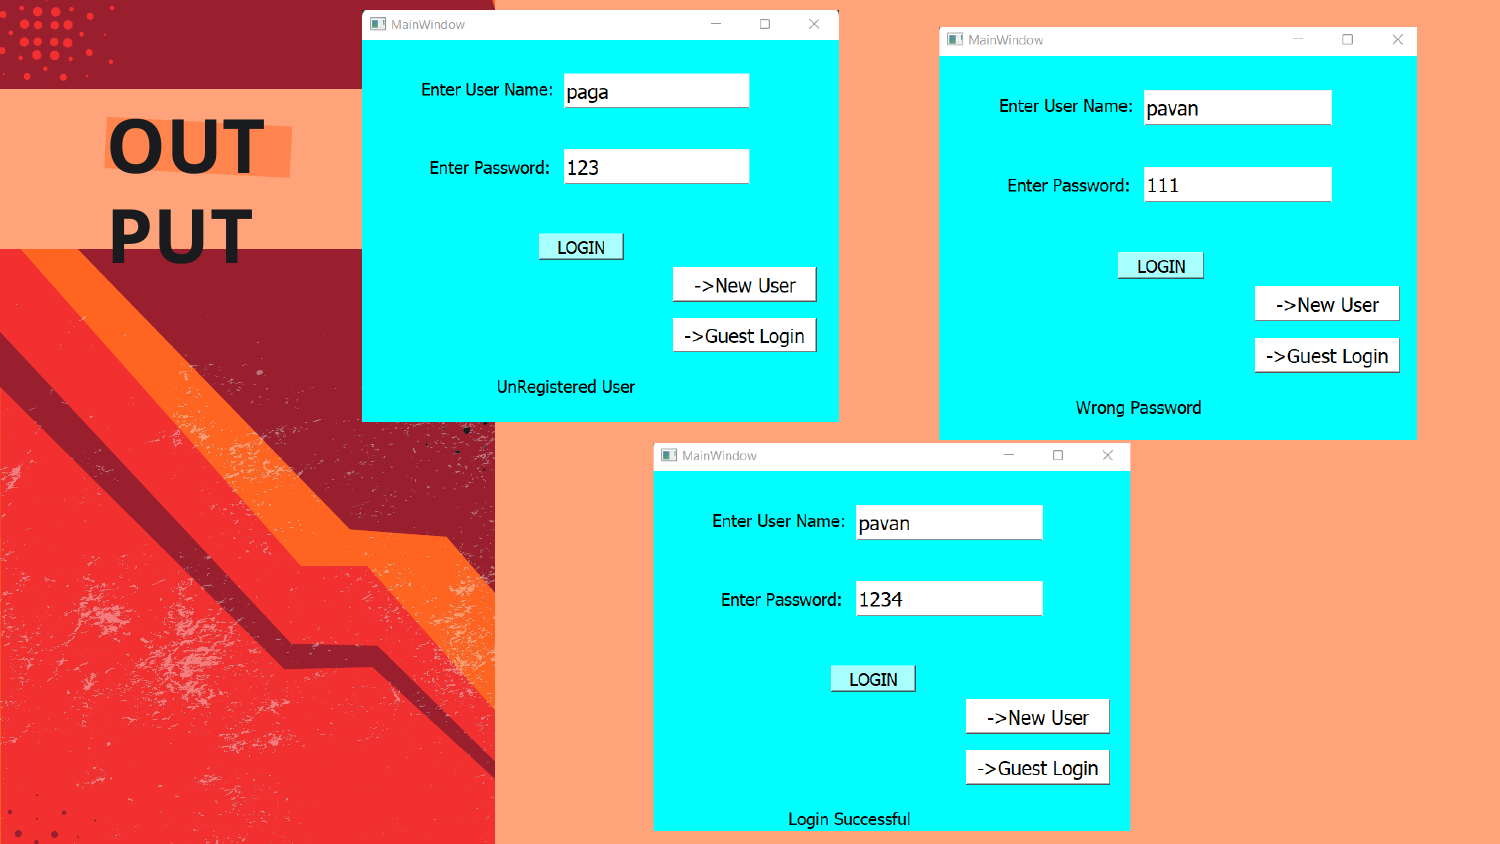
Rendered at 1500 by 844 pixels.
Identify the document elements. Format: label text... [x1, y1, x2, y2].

picture [653, 443, 1131, 832]
picture [0, 10, 839, 844]
title OUTPUT [91, 83, 303, 208]
picture [939, 27, 1418, 440]
